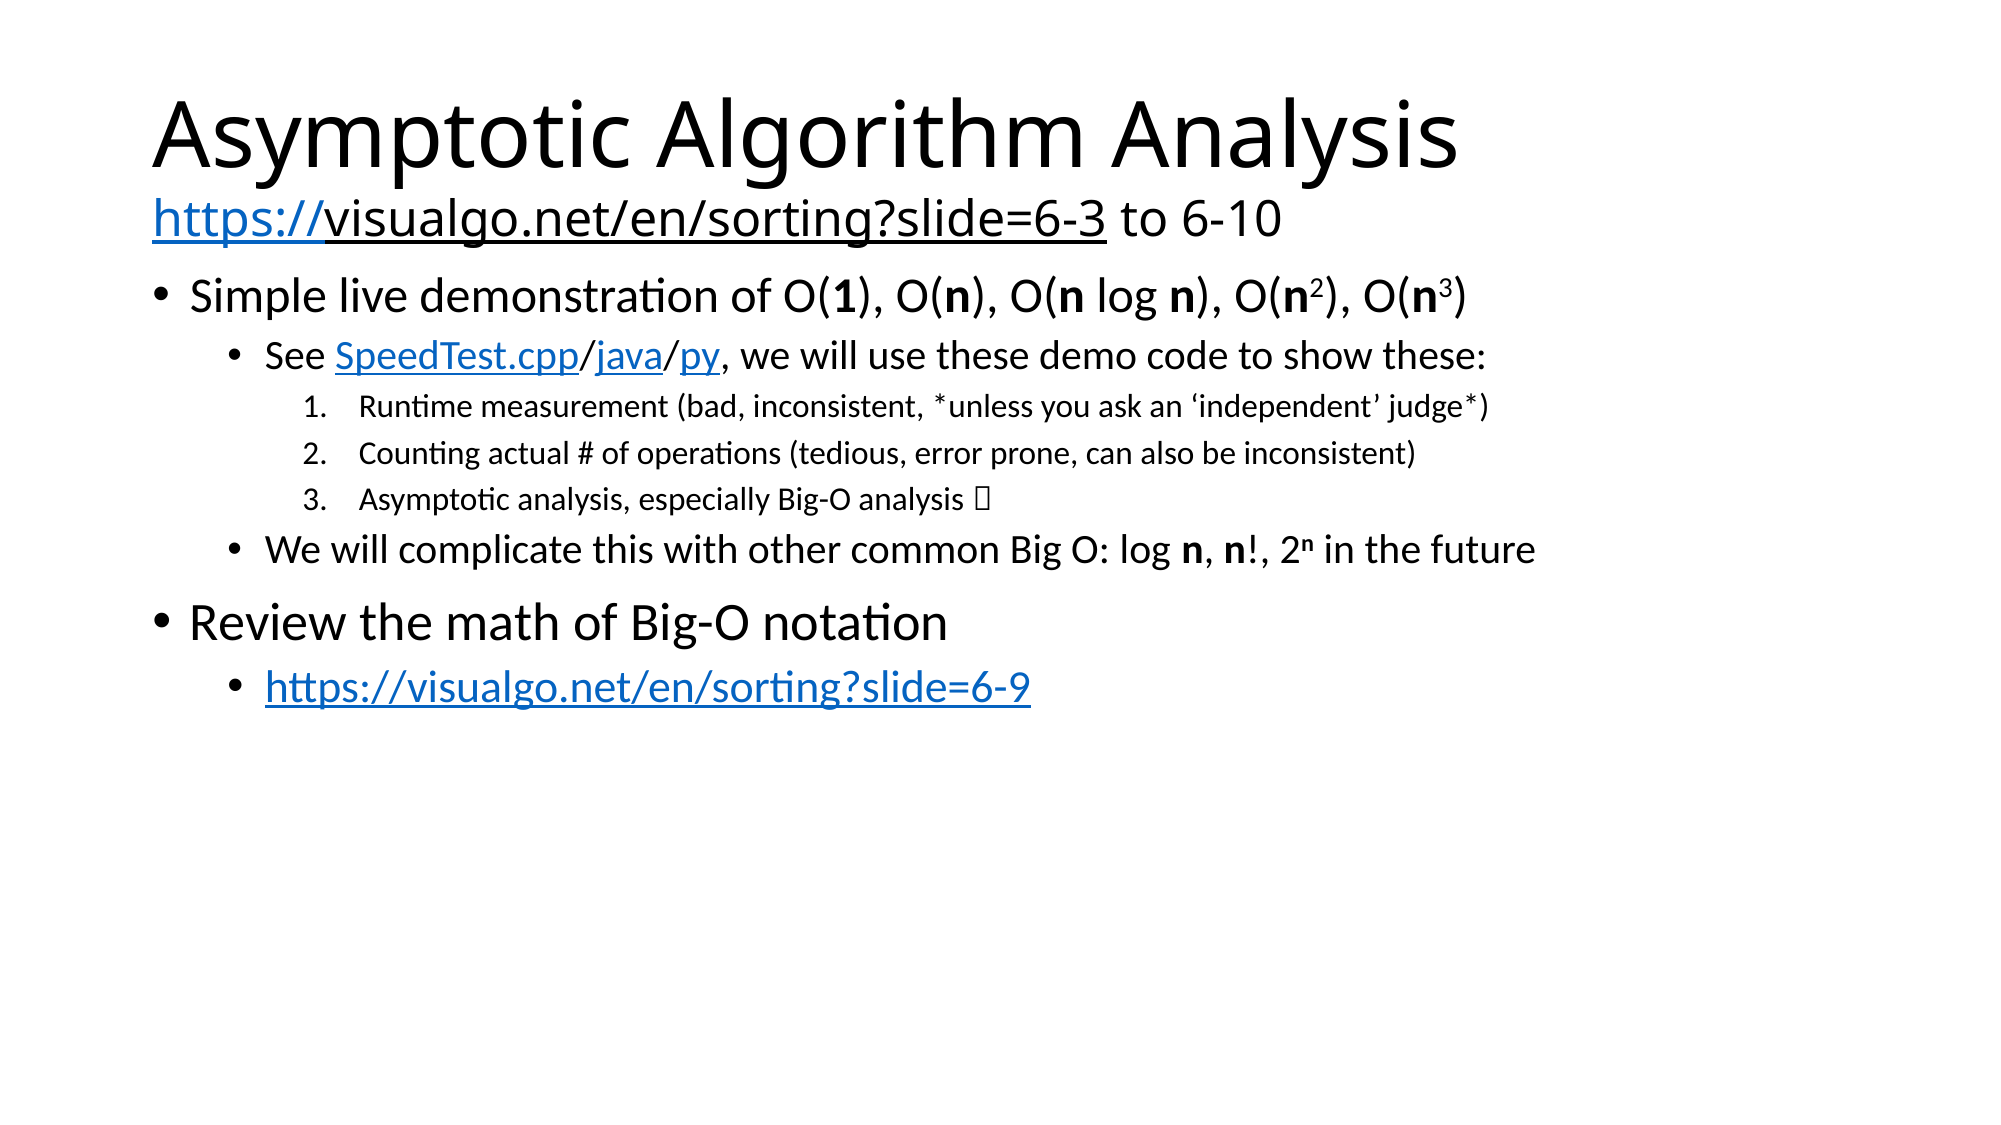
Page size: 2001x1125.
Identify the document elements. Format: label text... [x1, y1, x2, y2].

title Asymptotic Algorithm Analysis https://visualgo.net/en/sorting?slide=6-3 to 6-10 [137, 59, 1863, 261]
list Simple live demonstration of O(1), O(n), O(n log n), O(n2), O(n3) See SpeedTest.cpp/java/py, we will use these demo code to show these: Runtime measurement (bad, inconsistent, *unless you ask an ‘independent’ judge*) Counting actual # of operations (tedious, error prone, can also be inconsistent) Asymptotic analysis, especially Big-O analysis  We will complicate this with other common Big O: log n, n!, 2n in the future Review the math of Big-O notation https://visualgo.net/en/sorting?slide=6-9 [137, 261, 1902, 1088]
